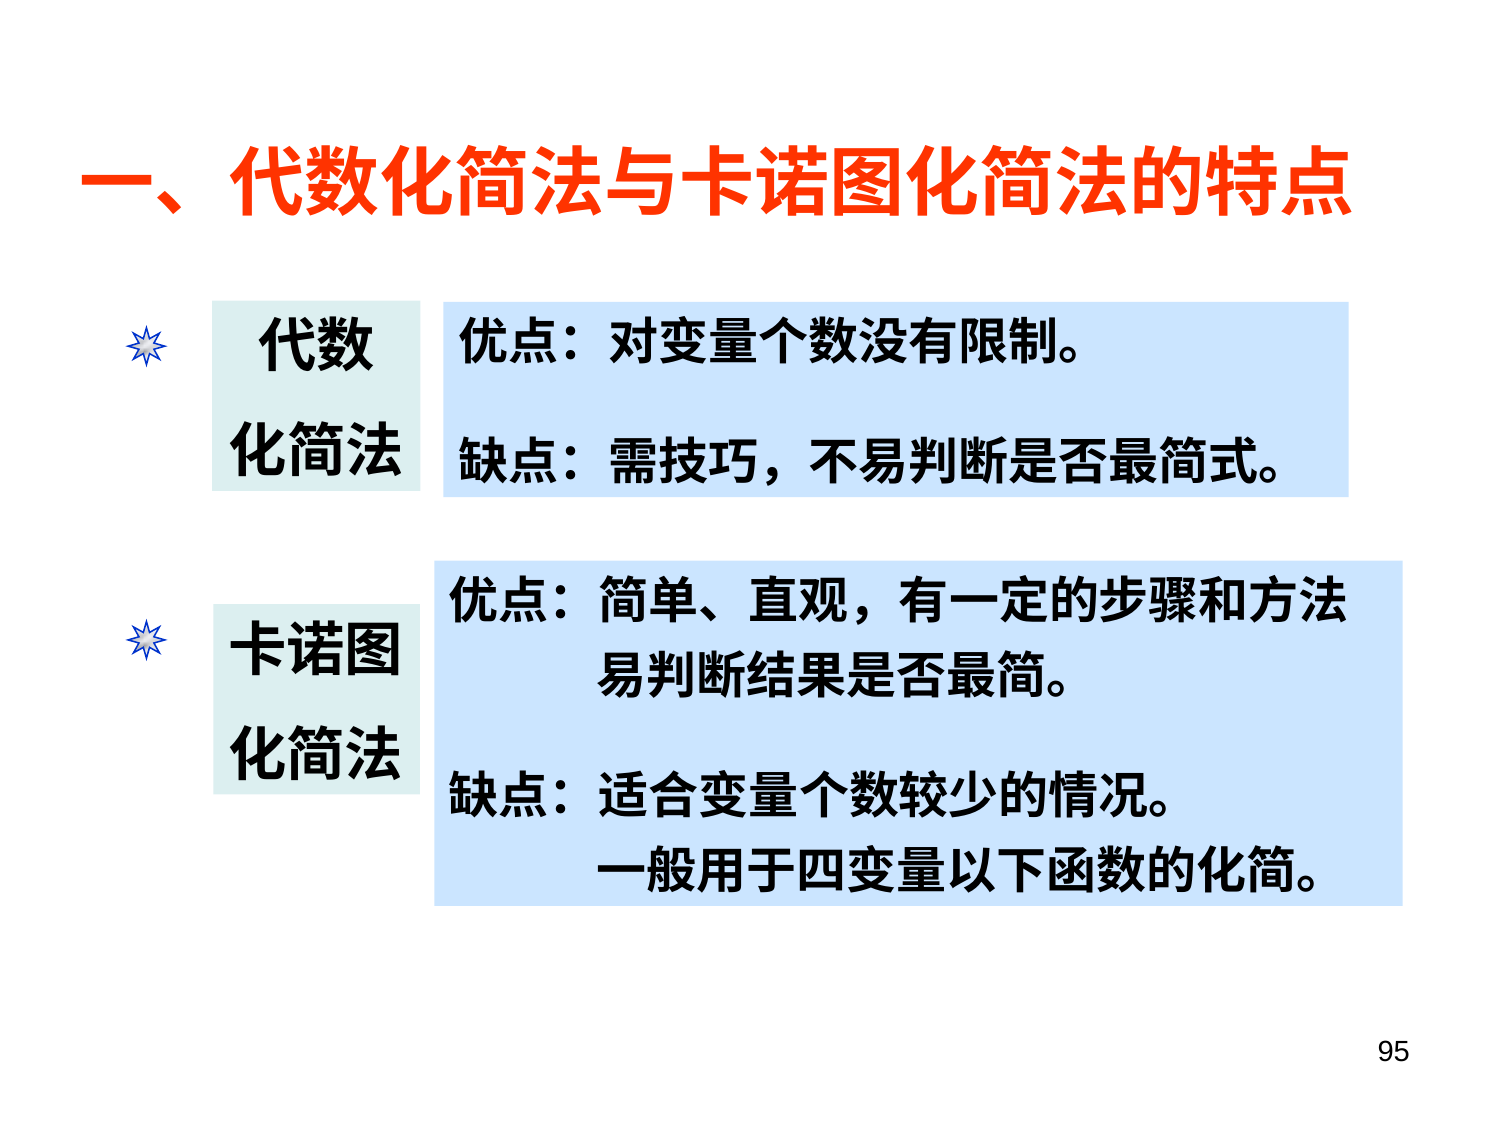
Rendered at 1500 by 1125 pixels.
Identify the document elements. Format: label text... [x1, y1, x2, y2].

text_box 代数 化简法 [212, 300, 421, 491]
text_box [128, 327, 165, 365]
text_box 优点：简单、直观，有一定的步骤和方法 易判断结果是否最简。 缺点：适合变量个数较少的情况。 一般用于四变量以下函数的化简。 [434, 560, 1403, 906]
text_box 优点：对变量个数没有限制。 缺点：需技巧，不易判断是否最简式。 [443, 301, 1349, 498]
text_box [128, 621, 165, 659]
title 一、代数化简法与卡诺图化简法的特点 [64, 128, 1413, 230]
slide_number 95 [1074, 1024, 1426, 1103]
text_box 卡诺图 化简法 [213, 604, 420, 795]
